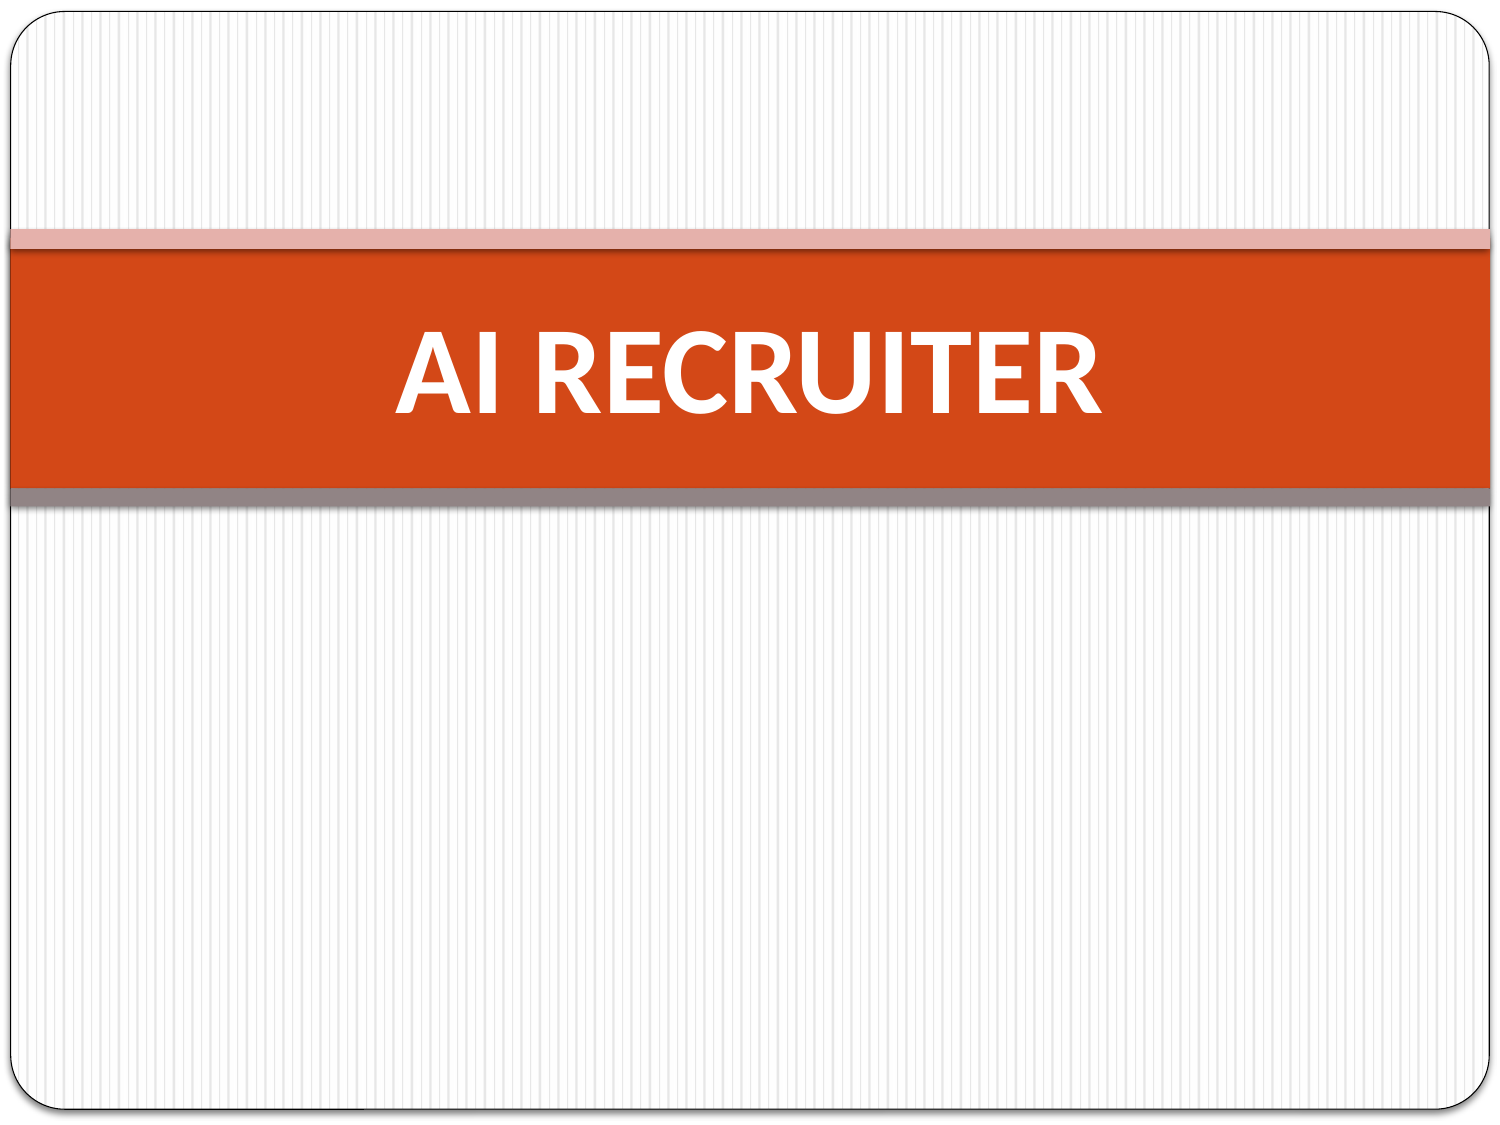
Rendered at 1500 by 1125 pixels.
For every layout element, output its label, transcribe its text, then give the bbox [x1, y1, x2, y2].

title AI RECRUITER [75, 247, 1425, 489]
